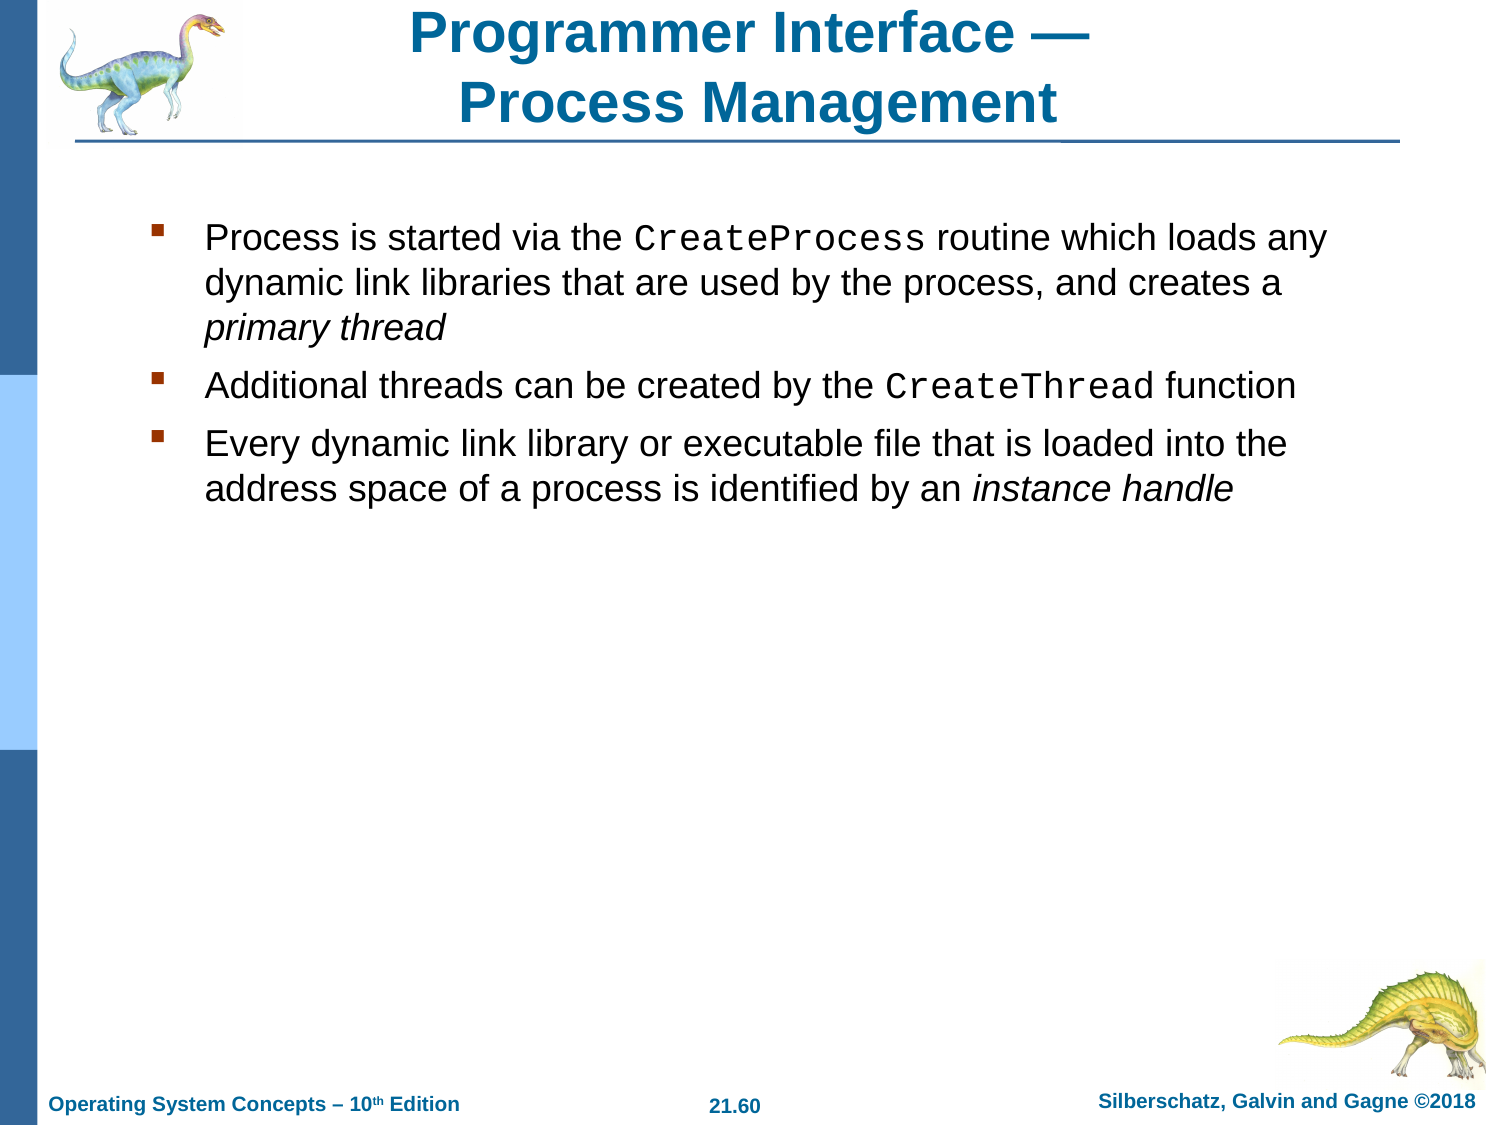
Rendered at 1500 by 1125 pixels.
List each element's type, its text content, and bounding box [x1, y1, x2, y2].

list Process is started via the CreateProcess routine which loads any dynamic link libraries that are used by the process, and creates a primary thread Additional threads can be created by the CreateThread function Every dynamic link library or executable file that is loaded into the address space of a process is identified by an instance handle [133, 205, 1406, 990]
picture [46, 0, 243, 149]
title Programmer Interface — Process Management [80, 67, 1436, 143]
picture [1275, 959, 1486, 1090]
